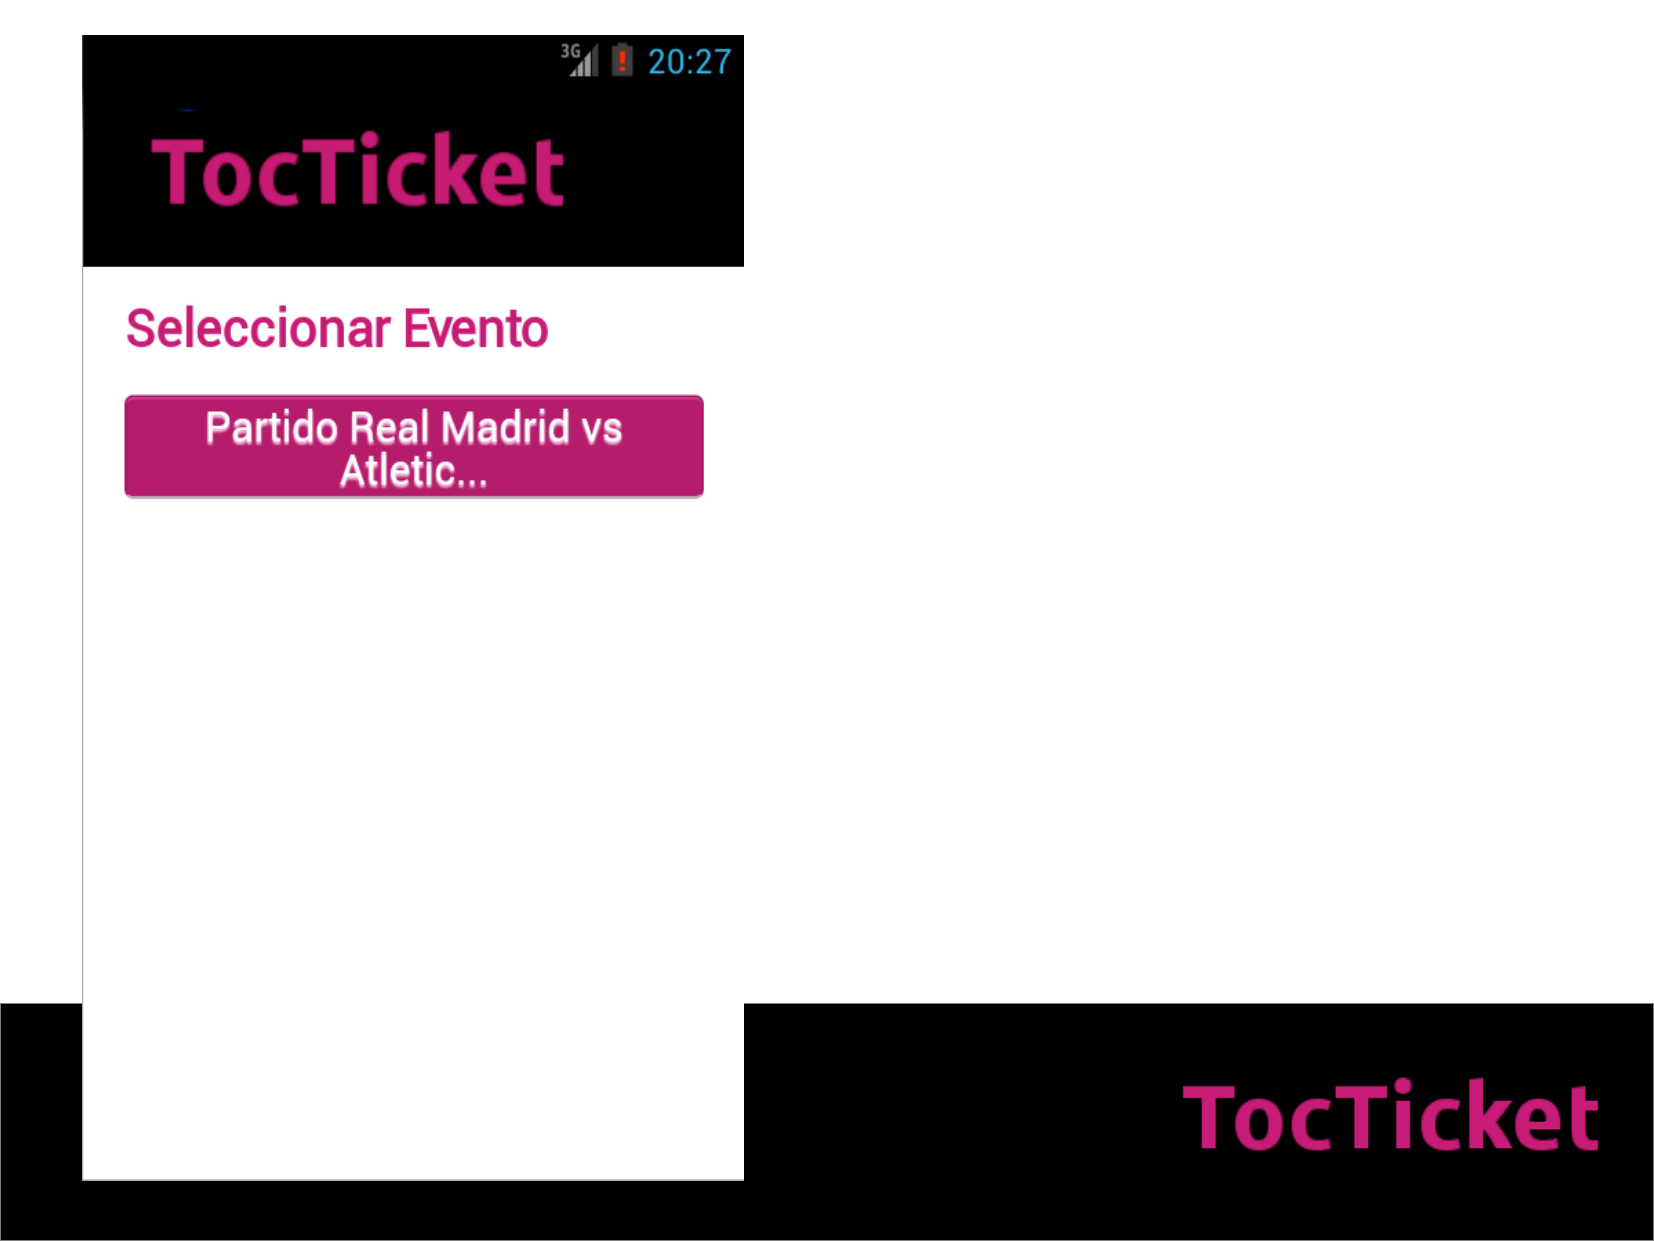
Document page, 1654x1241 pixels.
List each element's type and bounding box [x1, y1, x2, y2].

picture [82, 35, 745, 1182]
picture [1177, 1057, 1601, 1189]
